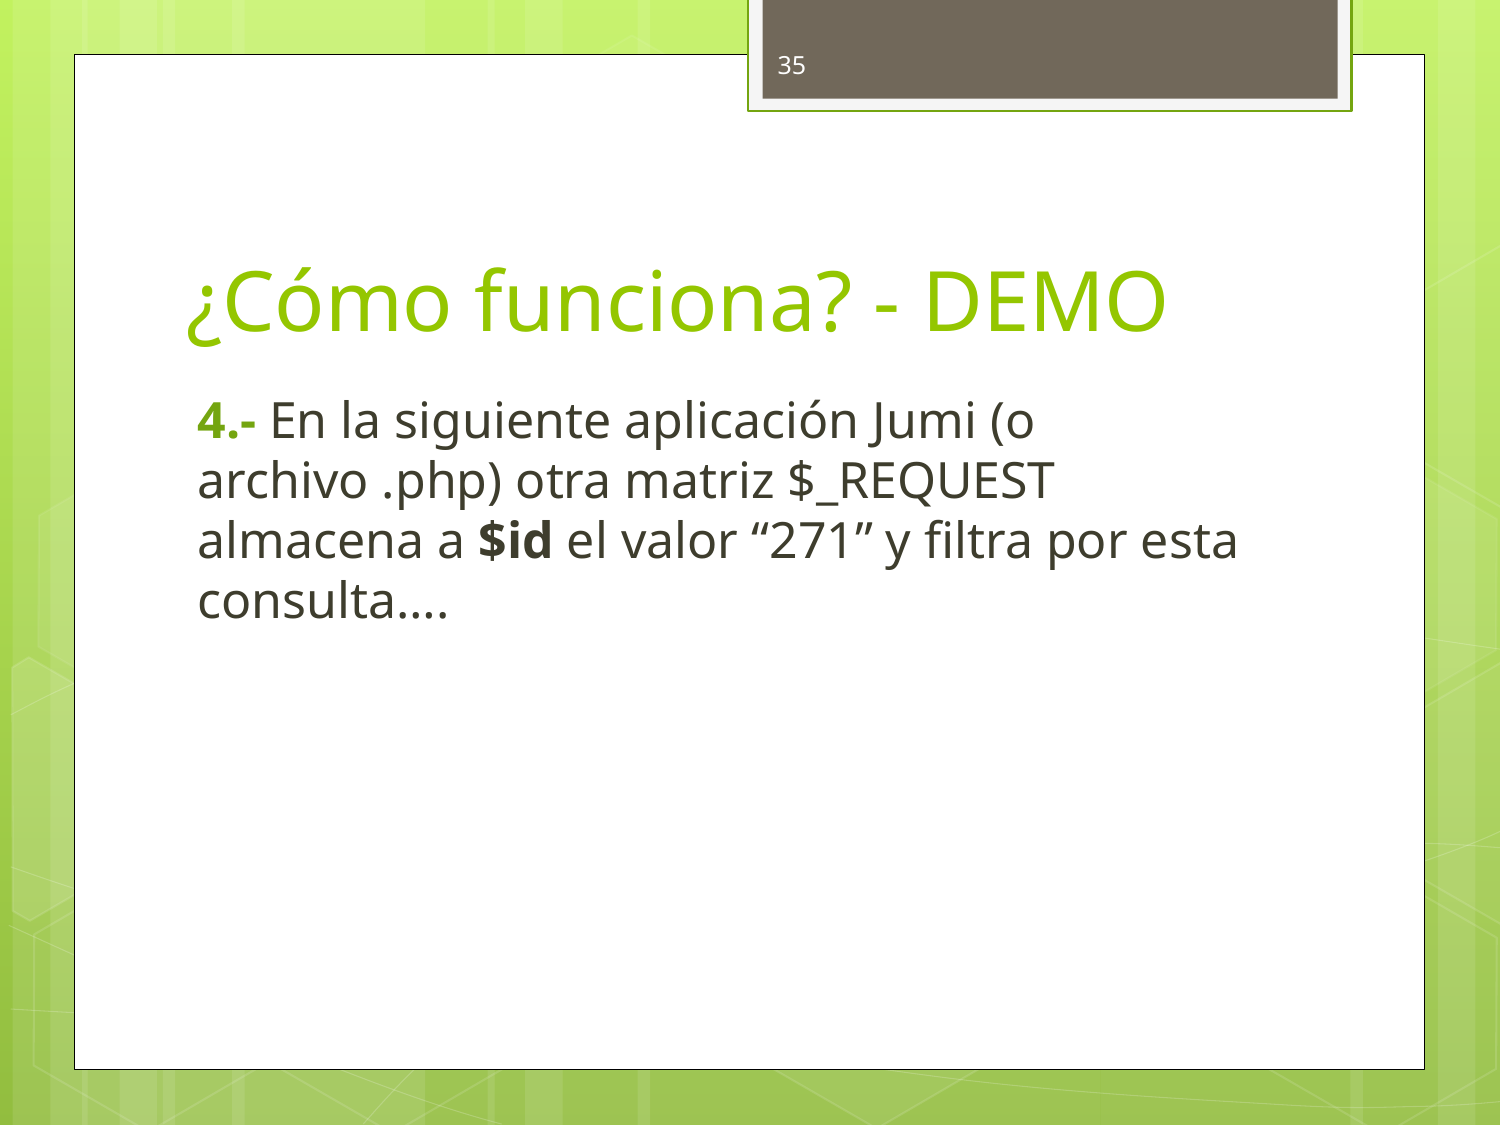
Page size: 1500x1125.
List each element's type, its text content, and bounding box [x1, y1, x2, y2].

title ¿Cómo funciona? - DEMO [171, 168, 1324, 357]
list 4.- En la siguiente aplicación Jumi (o archivo .php) otra matriz $_REQUEST almacena a $id el valor “271” y filtra por esta consulta…. [171, 381, 1283, 957]
slide_number 35 [762, 36, 982, 97]
